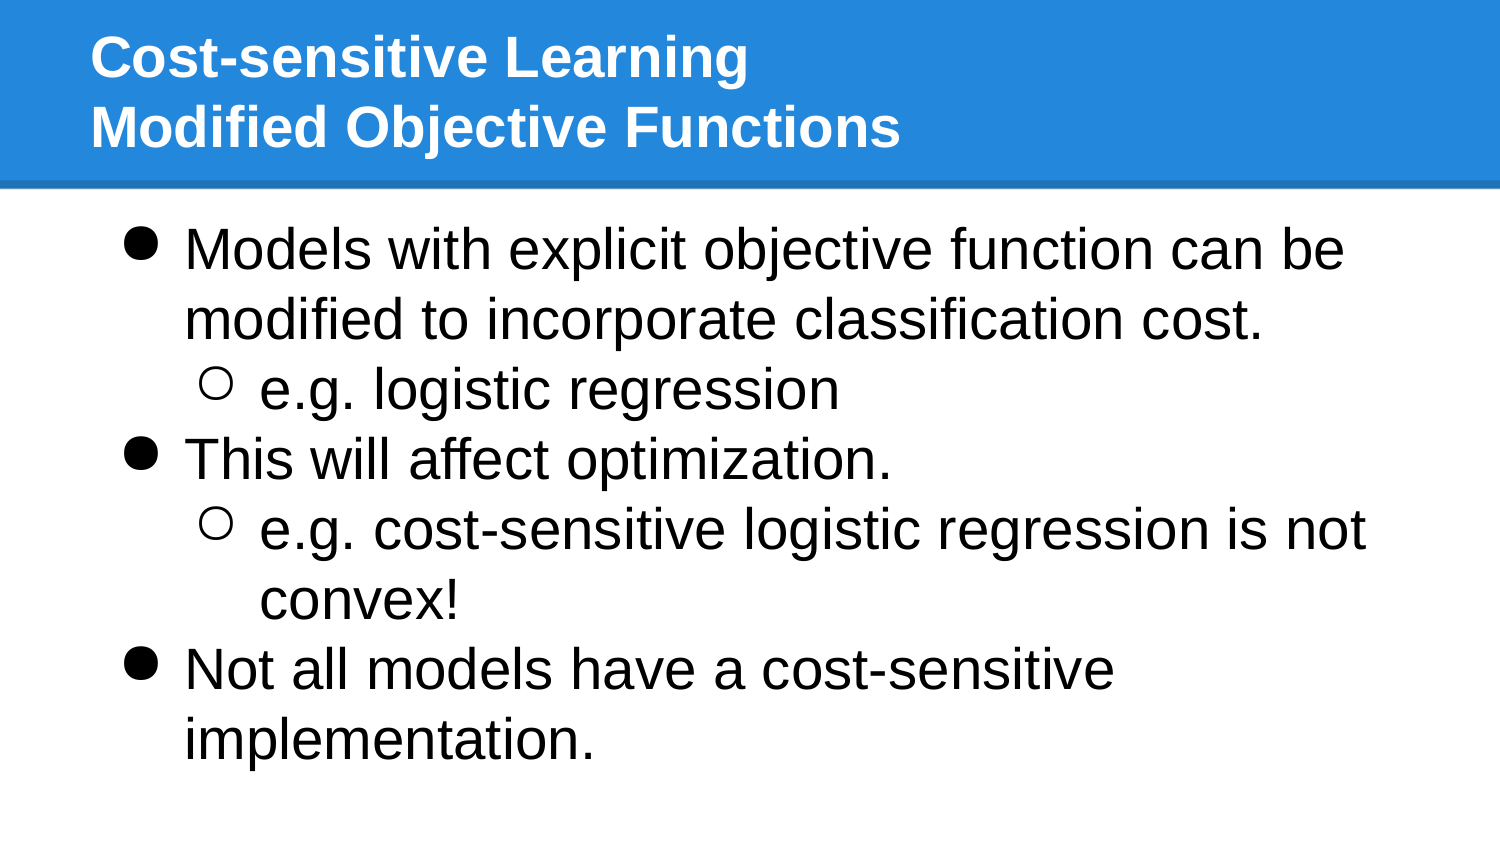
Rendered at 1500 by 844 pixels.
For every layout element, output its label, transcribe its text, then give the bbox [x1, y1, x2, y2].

text_box Models with explicit objective function can be modified to incorporate classification cost. e.g. logistic regression This will affect optimization. e.g. cost-sensitive logistic regression is not convex! Not all models have a cost-sensitive implementation. [94, 196, 1406, 785]
title Cost-sensitive Learning Modified Objective Functions [75, 33, 1425, 175]
